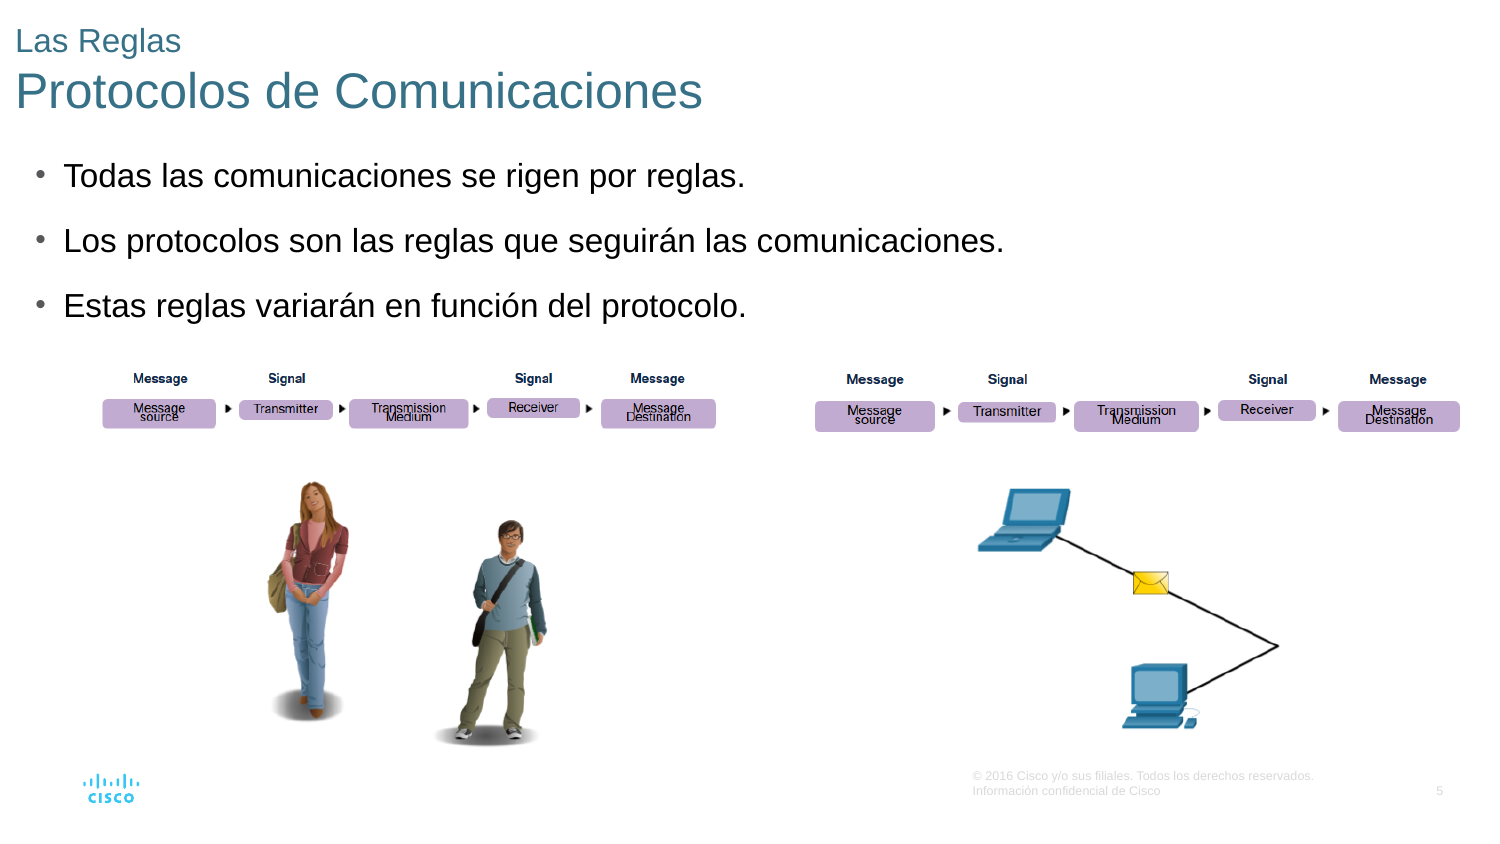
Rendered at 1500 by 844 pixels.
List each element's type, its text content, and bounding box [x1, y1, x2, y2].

picture [87, 364, 730, 761]
title Las Reglas Protocolos de Comunicaciones [0, 6, 1500, 131]
list Todas las comunicaciones se rigen por reglas. Los protocolos son las reglas que seguirán las comunicaciones. Estas reglas variarán en función del protocolo. [20, 146, 1473, 464]
picture [800, 364, 1479, 746]
